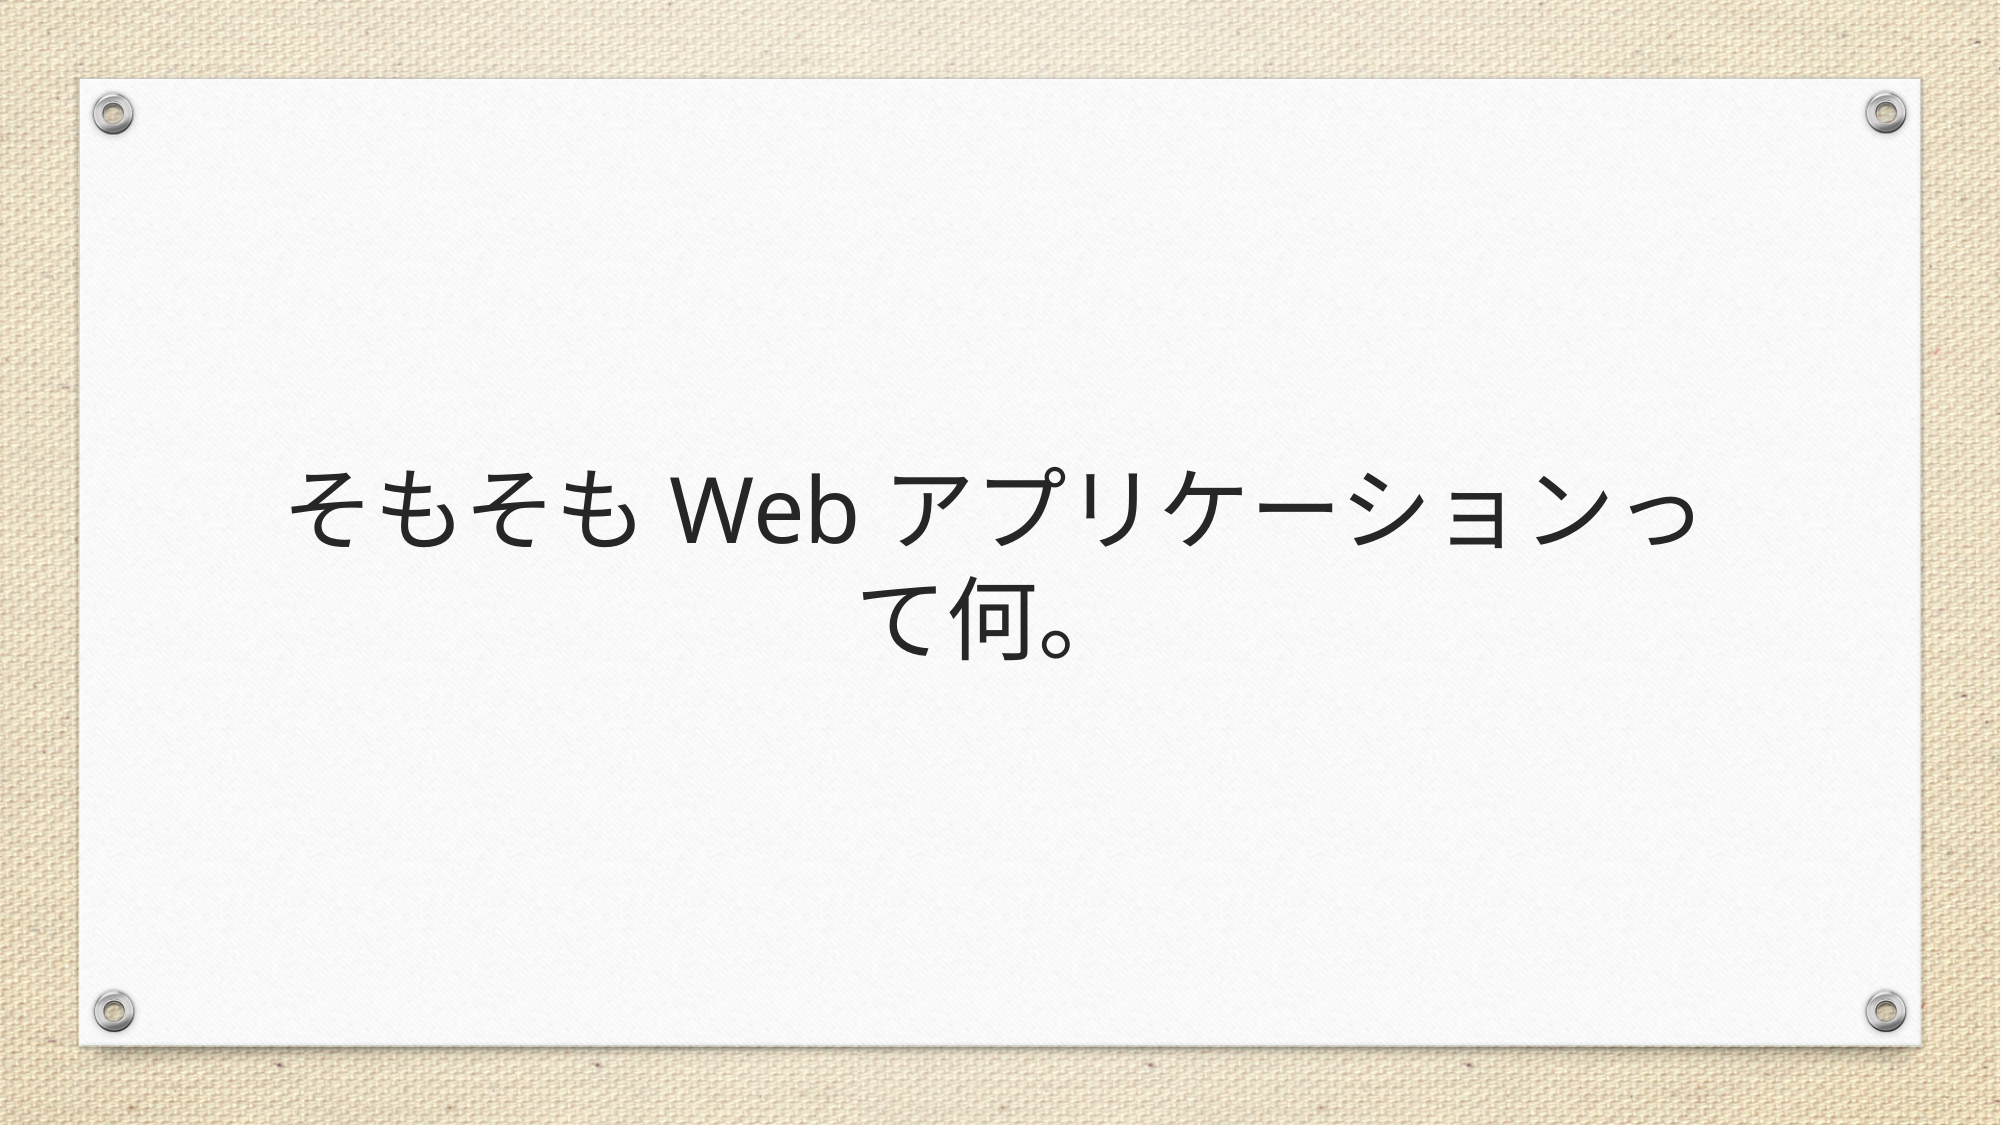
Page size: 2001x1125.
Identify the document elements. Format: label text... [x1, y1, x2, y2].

title そもそもWebアプリケーションって何。 [233, 437, 1752, 687]
picture [0, 0, 2001, 1125]
